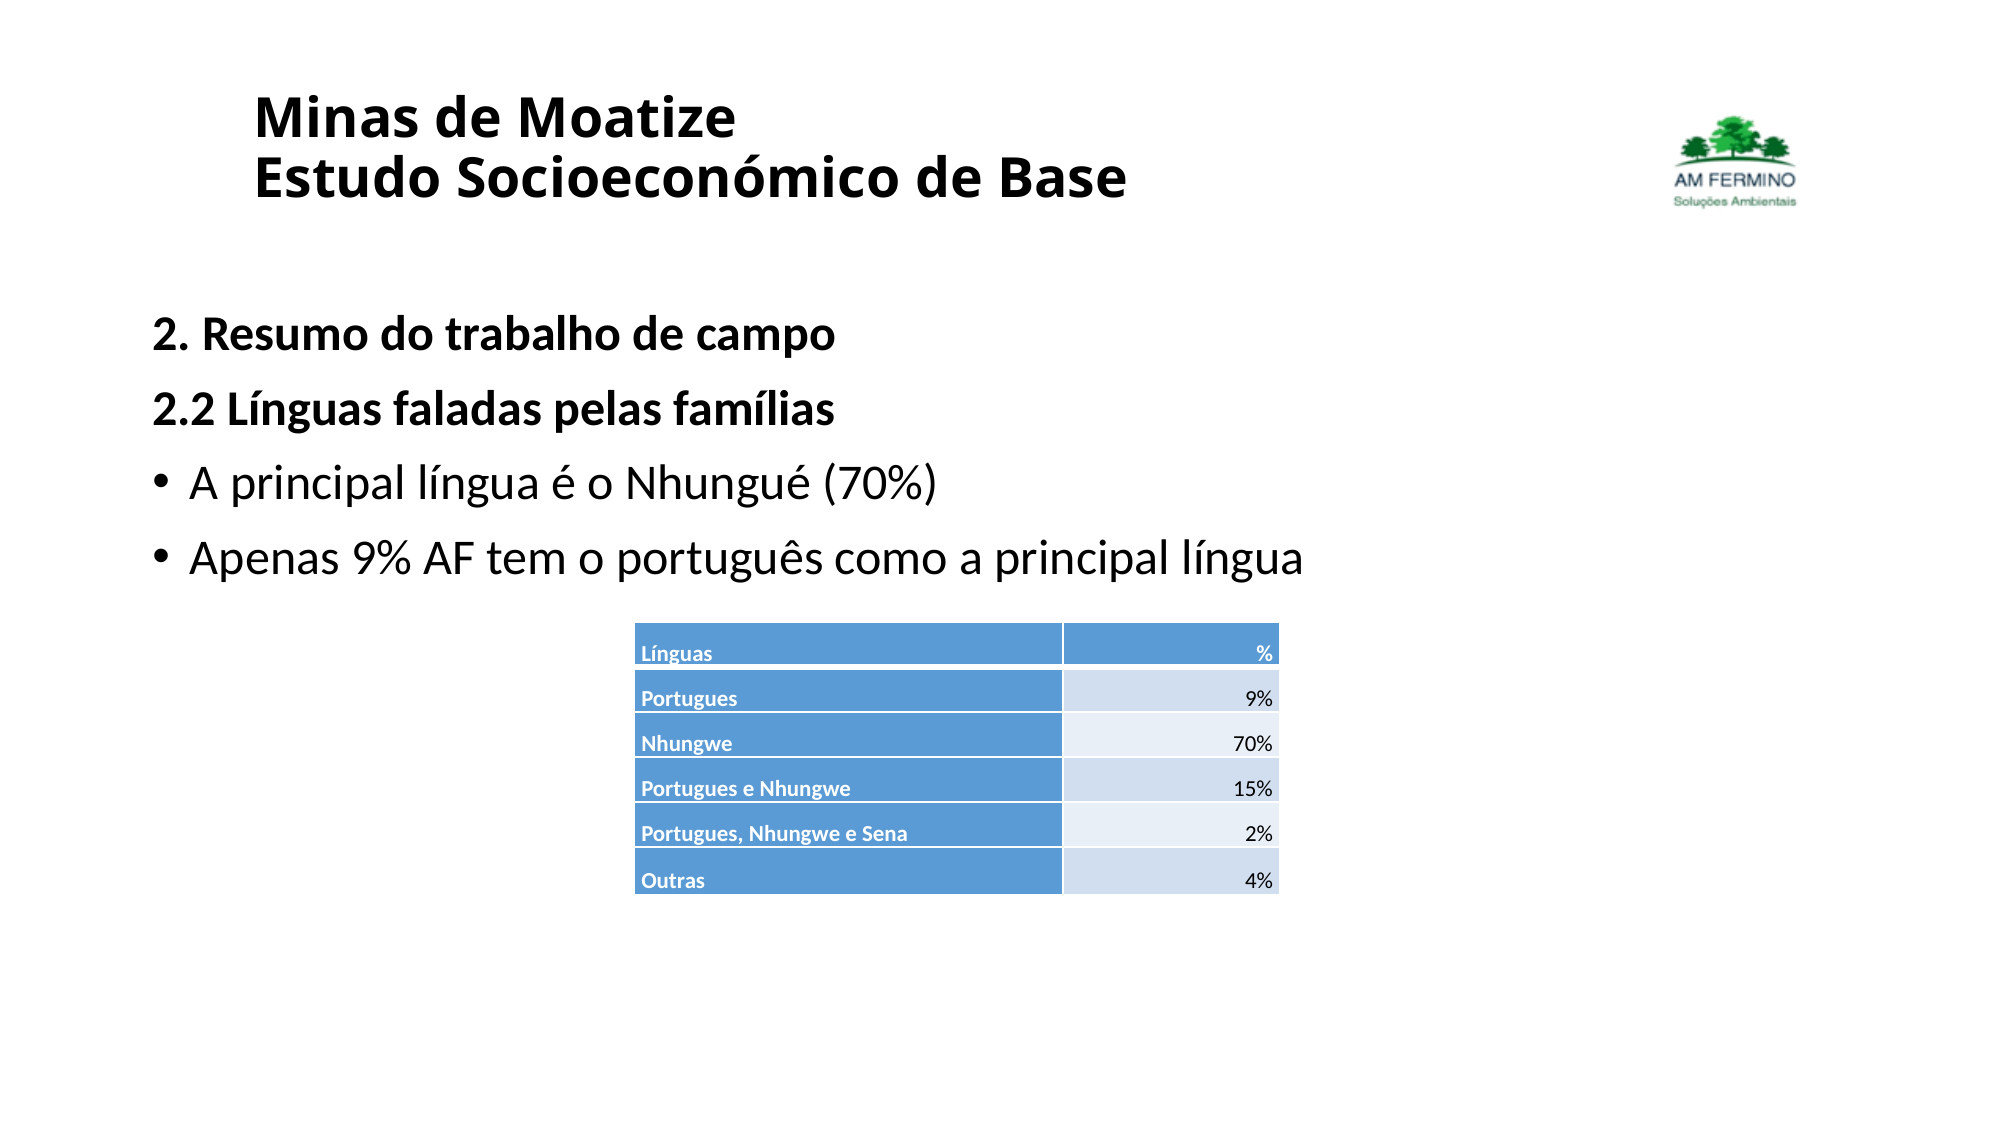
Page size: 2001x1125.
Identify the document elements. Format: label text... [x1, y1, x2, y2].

table_header Línguas [635, 623, 1062, 664]
table_cell 15% [1064, 758, 1279, 801]
table_cell Portugues, Nhungwe e Sena [635, 803, 1062, 846]
table_cell Portugues e Nhungwe [635, 758, 1062, 801]
title Minas de Moatize Estudo Socioeconómico de Base [238, 82, 1847, 217]
table_cell Nhungwe [635, 713, 1062, 756]
list 2. Resumo do trabalho de campo 2.2 Línguas faladas pelas famílias A principal língua é o Nhungué (70%) Apenas 9% AF tem o português como a principal língua [137, 299, 1870, 1075]
picture [1664, 107, 1807, 217]
table_cell 70% [1064, 713, 1279, 756]
table_cell Portugues [635, 670, 1062, 711]
table_cell 9% [1064, 670, 1279, 711]
table_cell 4% [1064, 848, 1279, 894]
table_header % [1064, 623, 1279, 664]
table_cell Outras [635, 848, 1062, 894]
table_cell 2% [1064, 803, 1279, 846]
